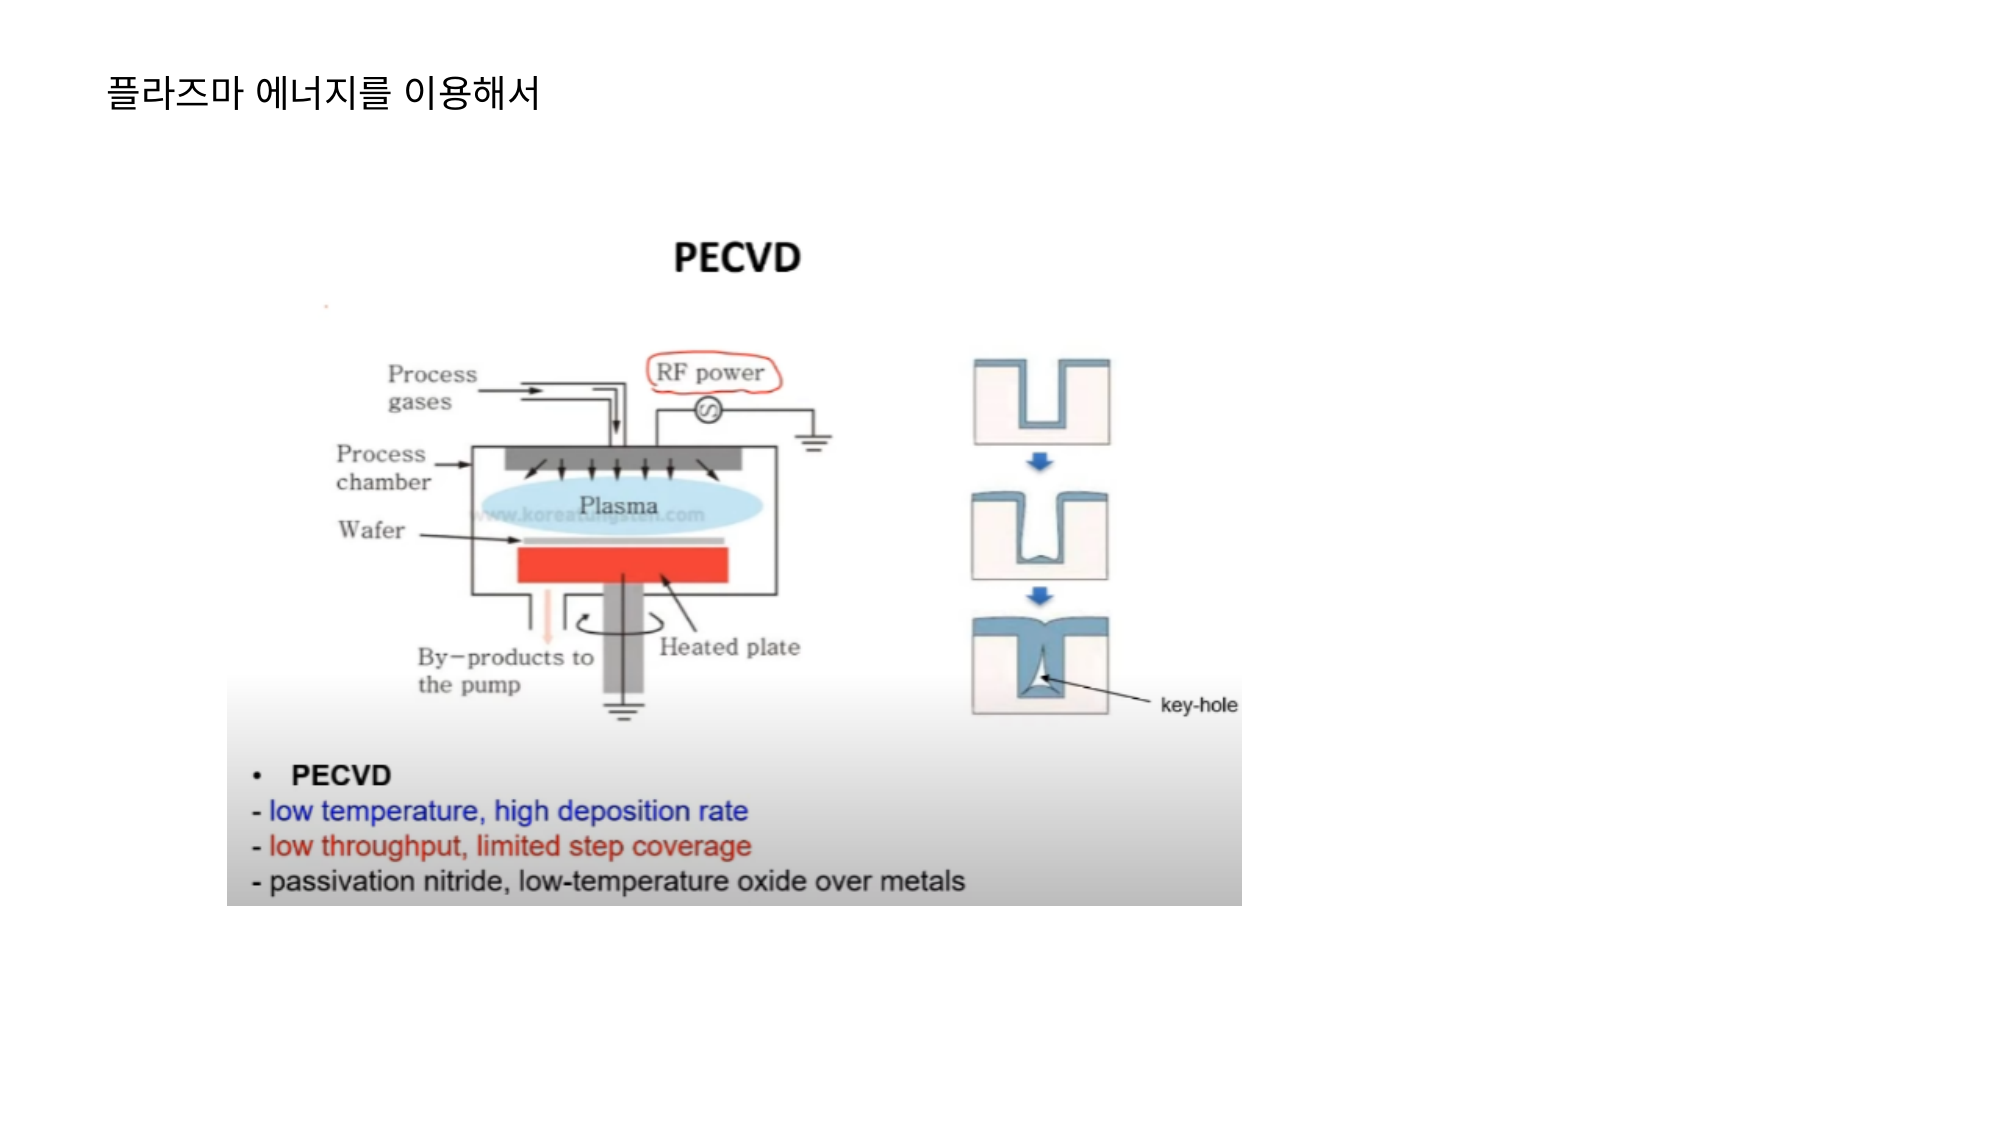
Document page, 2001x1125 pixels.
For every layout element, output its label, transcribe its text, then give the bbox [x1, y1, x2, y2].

picture [226, 218, 1242, 907]
text_box 플라즈마 에너지를 이용해서 [92, 63, 1693, 123]
